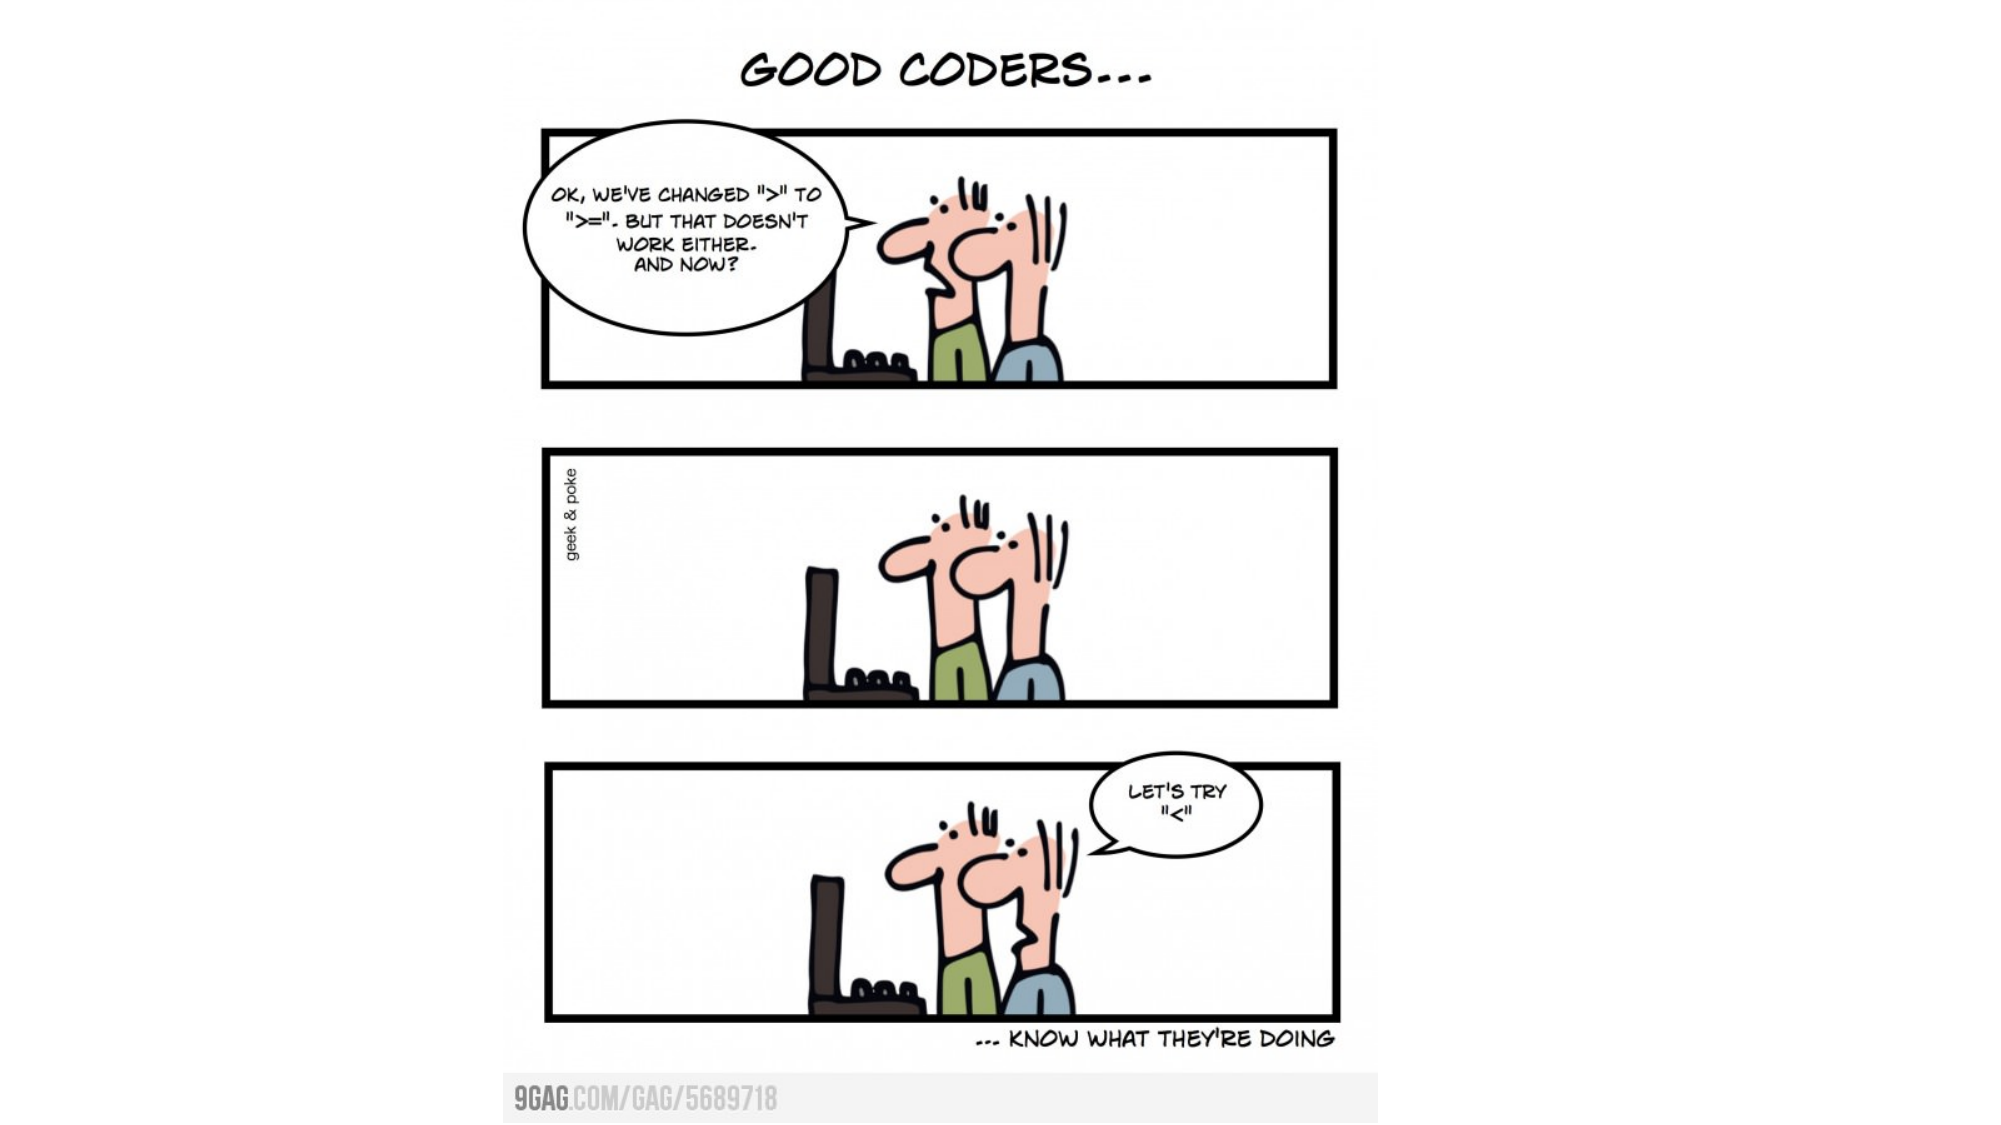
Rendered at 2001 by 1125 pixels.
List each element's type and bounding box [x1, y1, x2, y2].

picture [503, 0, 1378, 1123]
